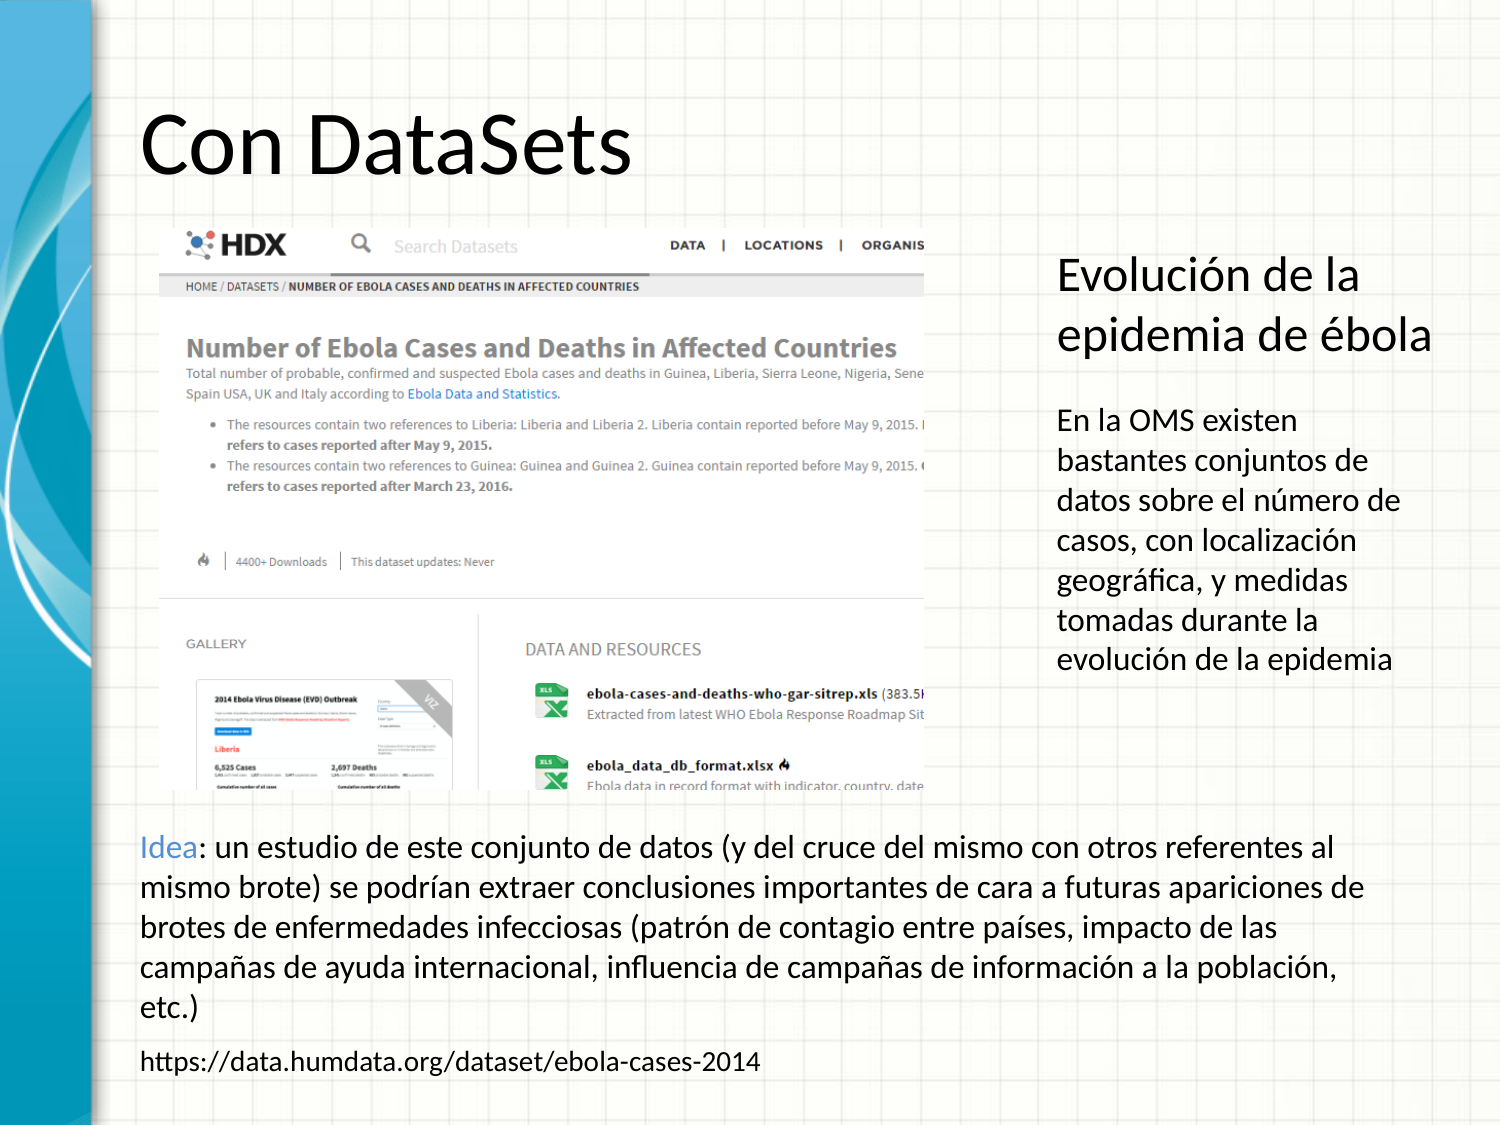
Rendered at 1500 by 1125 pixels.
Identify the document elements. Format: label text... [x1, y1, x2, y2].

text_box En la OMS existen bastantes conjuntos de datos sobre el número de casos, con localización geográfica, y medidas tomadas durante la evolución de la epidemia [1041, 390, 1450, 685]
text_box Evolución de la epidemia de ébola [1041, 208, 1500, 396]
title Con DataSets [125, 44, 1450, 232]
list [159, 227, 924, 791]
picture [0, 0, 1500, 1125]
text_box Idea: un estudio de este conjunto de datos (y del cruce del mismo con otros referentes al mismo brote) se podrían extraer conclusiones importantes de cara a futuras apariciones de brotes de enfermedades infecciosas (patrón de contagio entre países, impacto de las campañas de ayuda internacional, influencia de campañas de información a la población, etc.) [124, 817, 1416, 1033]
text_box https://data.humdata.org/dataset/ebola-cases-2014 [124, 1034, 1386, 1085]
